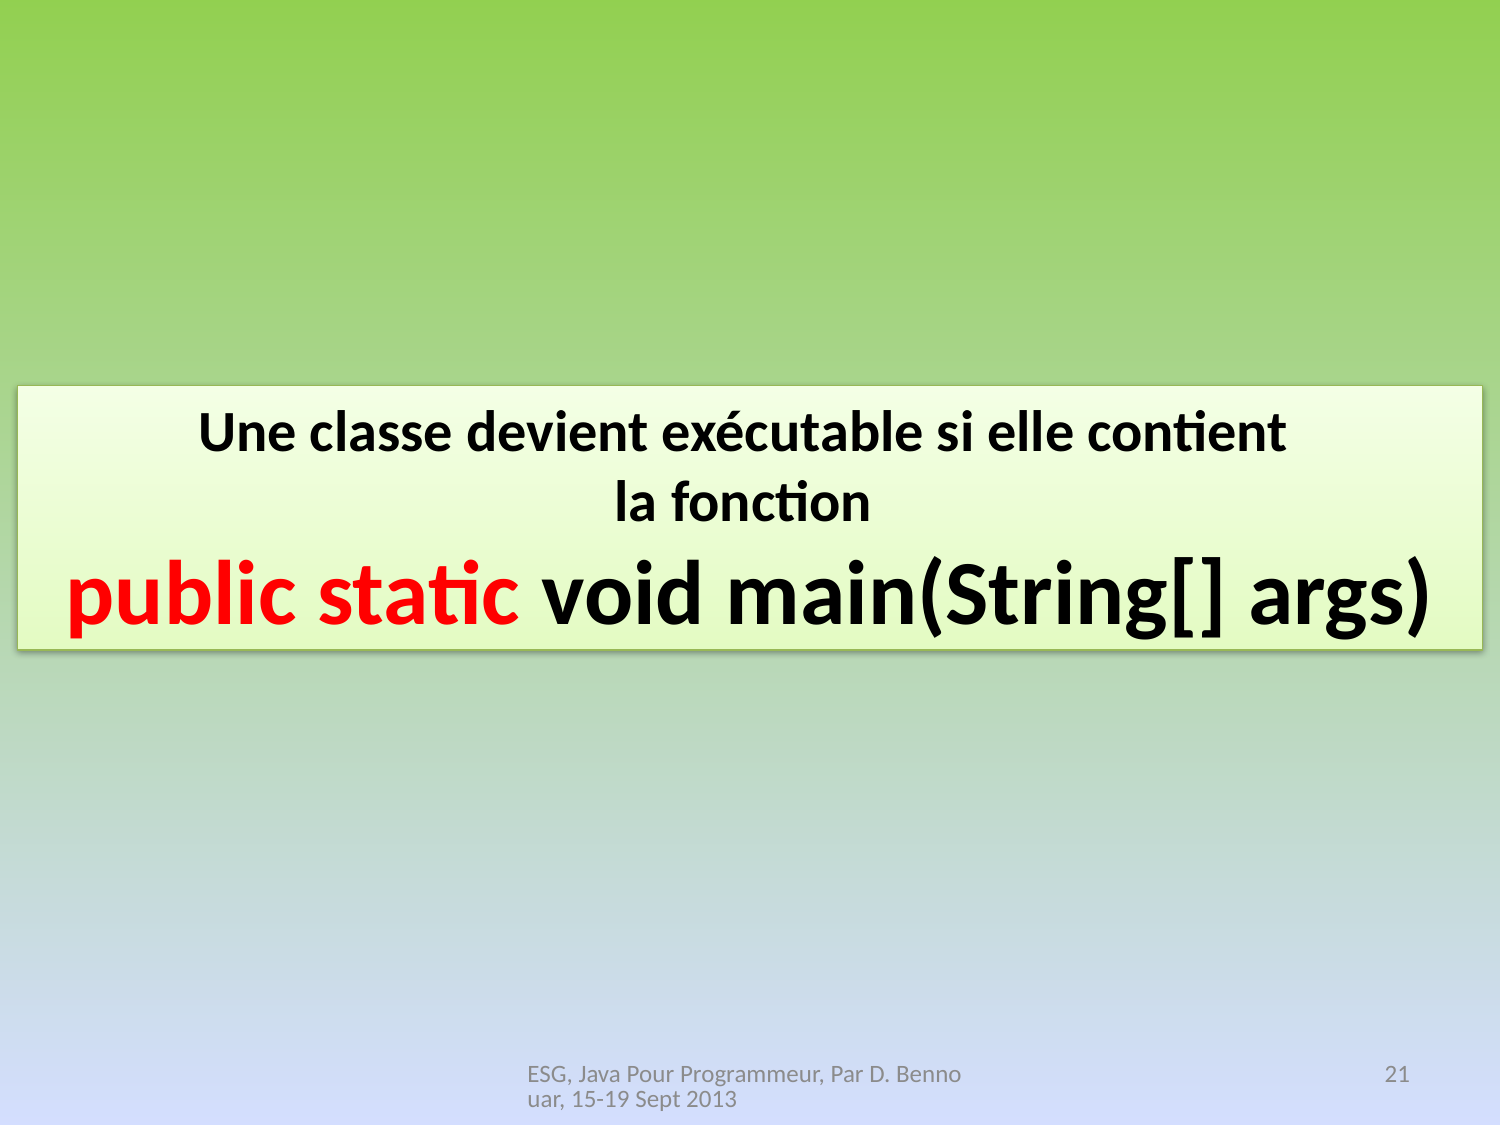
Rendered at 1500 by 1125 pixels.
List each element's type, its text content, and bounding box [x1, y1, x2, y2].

slide_number 21 [1074, 1042, 1425, 1103]
text_box Une classe devient exécutable si elle contient la fonction public static void main(String[] args) [17, 385, 1483, 651]
footer ESG, Java Pour Programmeur, Par D. Bennouar, 15-19 Sept 2013 [512, 1042, 988, 1103]
